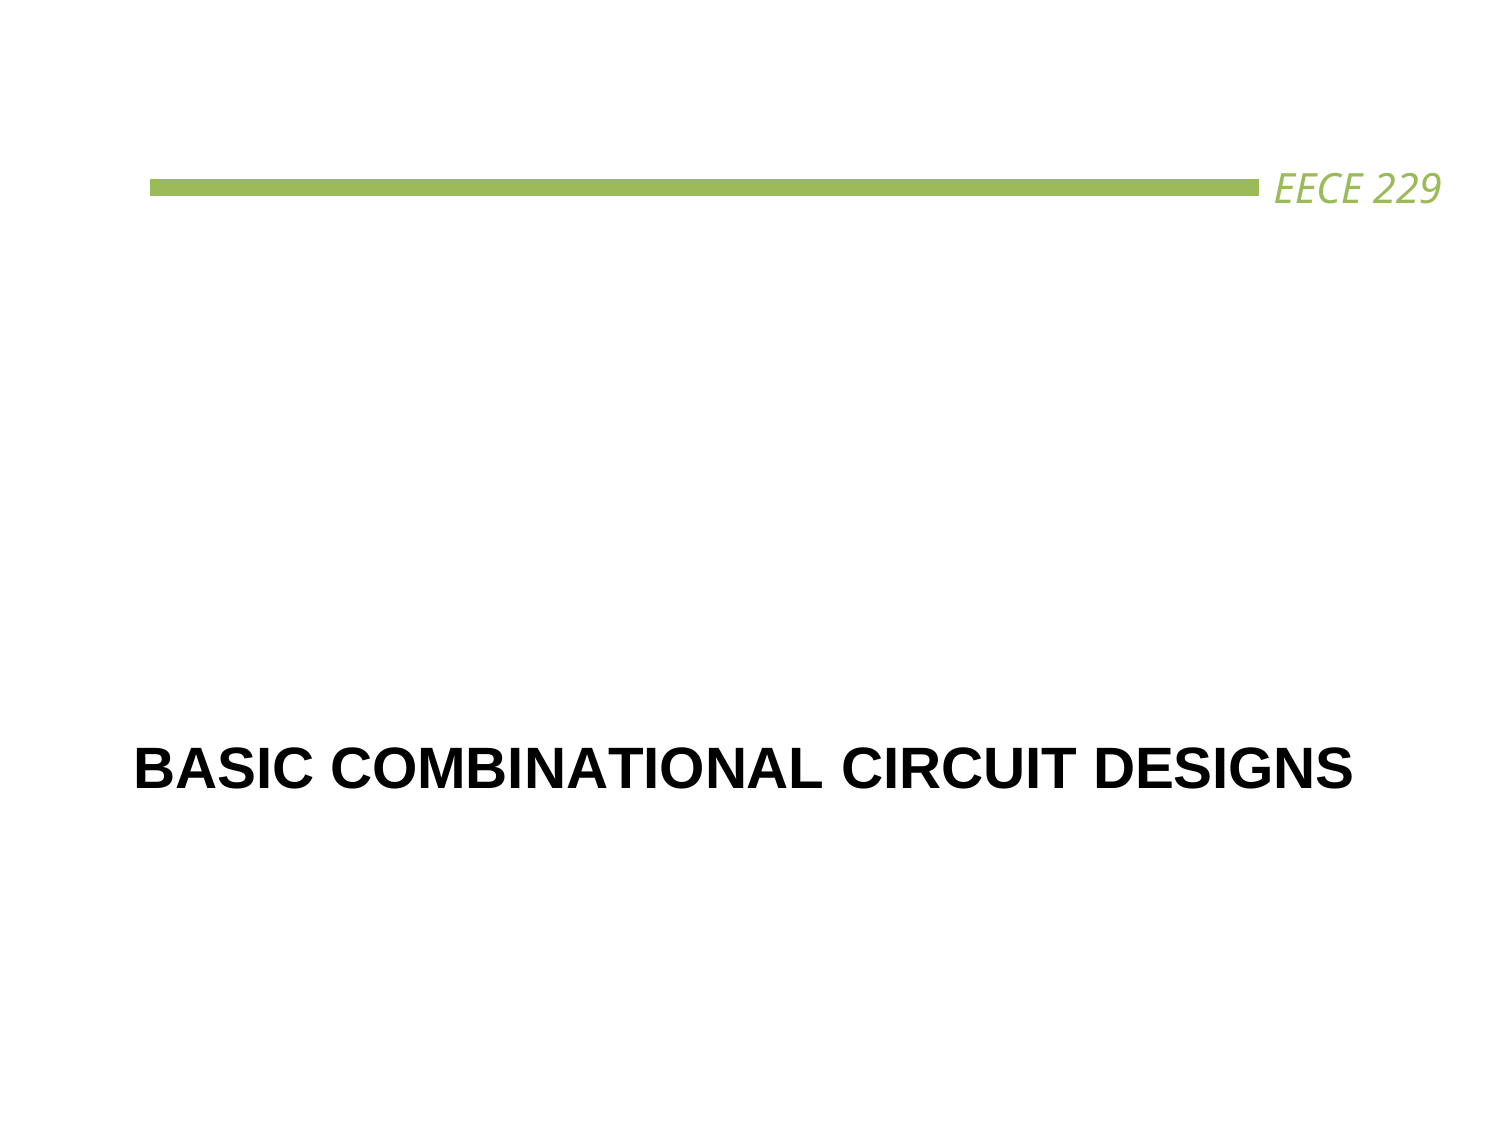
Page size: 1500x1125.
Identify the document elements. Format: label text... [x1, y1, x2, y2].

title Basic Combinational Circuit Designs [118, 722, 1394, 947]
